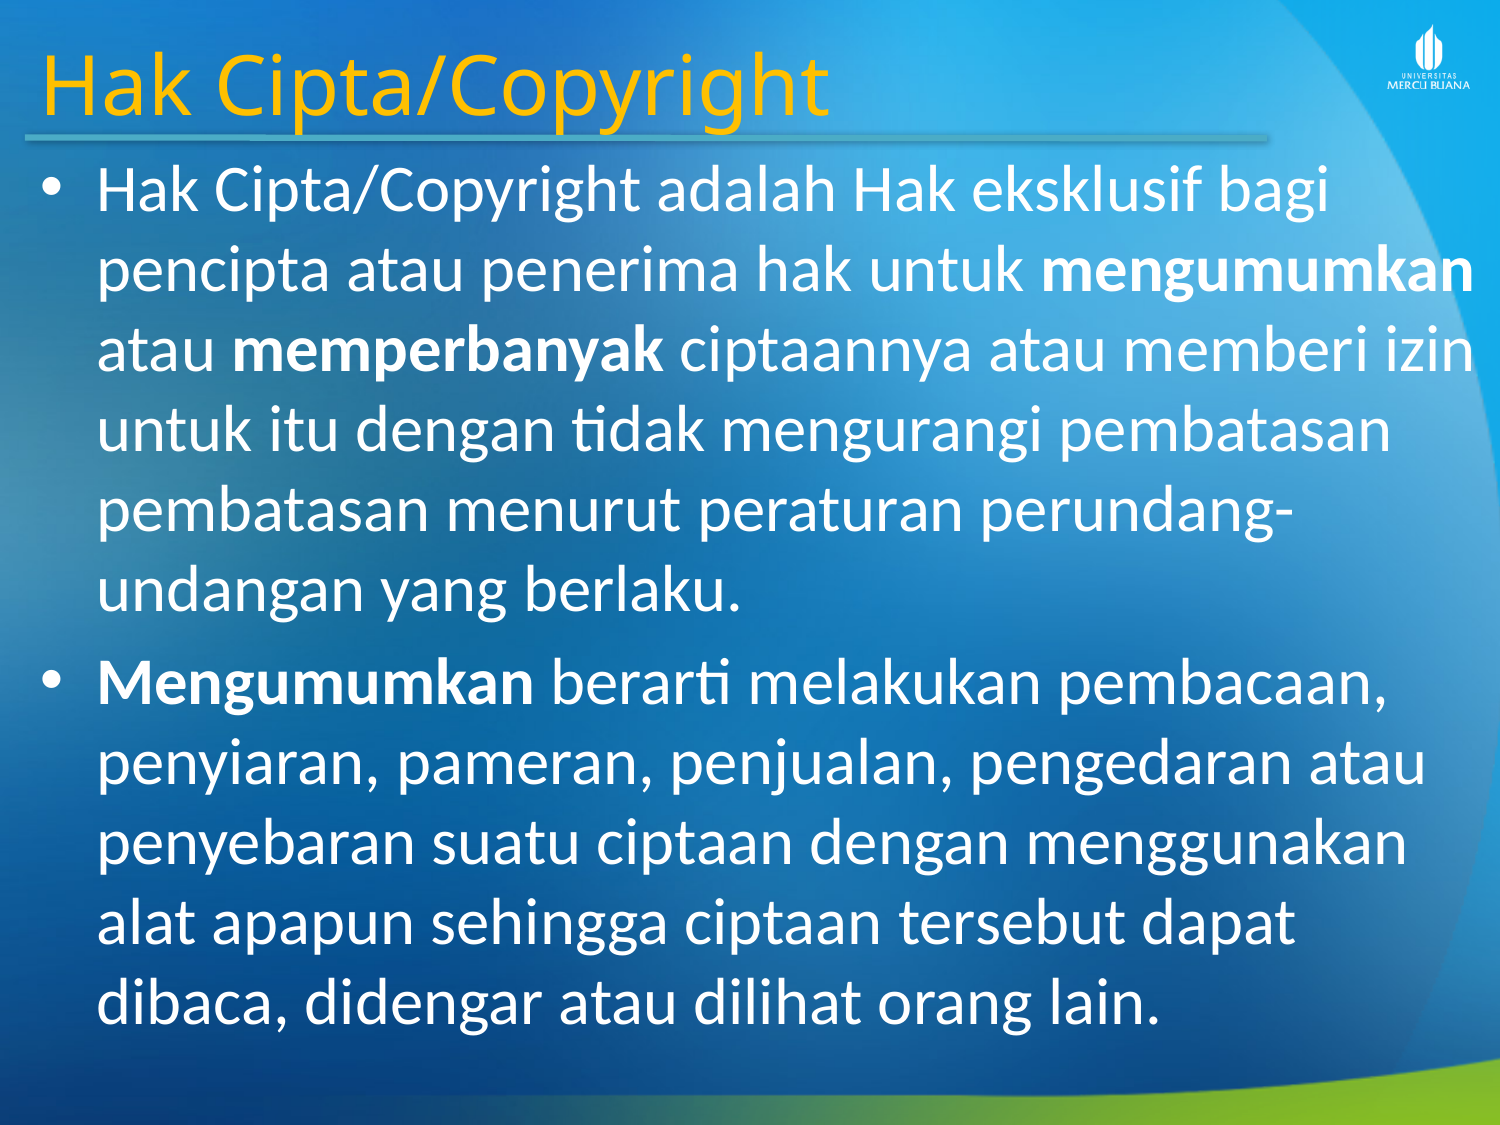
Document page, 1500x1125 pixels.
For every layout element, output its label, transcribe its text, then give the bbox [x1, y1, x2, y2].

list Hak Cipta/Copyright [24, 24, 1213, 137]
picture [0, 0, 1500, 1125]
list Hak Cipta/Copyright adalah Hak eksklusif bagi pencipta atau penerima hak untuk mengumumkan atau memperbanyak ciptaannya atau memberi izin untuk itu dengan tidak mengurangi pembatasan pembatasan menurut peraturan perundang-undangan yang berlaku. Mengumumkan berarti melakukan pembacaan, penyiaran, pameran, penjualan, pengedaran atau penyebaran suatu ciptaan dengan menggunakan alat apapun sehingga ciptaan tersebut dapat dibaca, didengar atau dilihat orang lain. [24, 137, 1500, 925]
